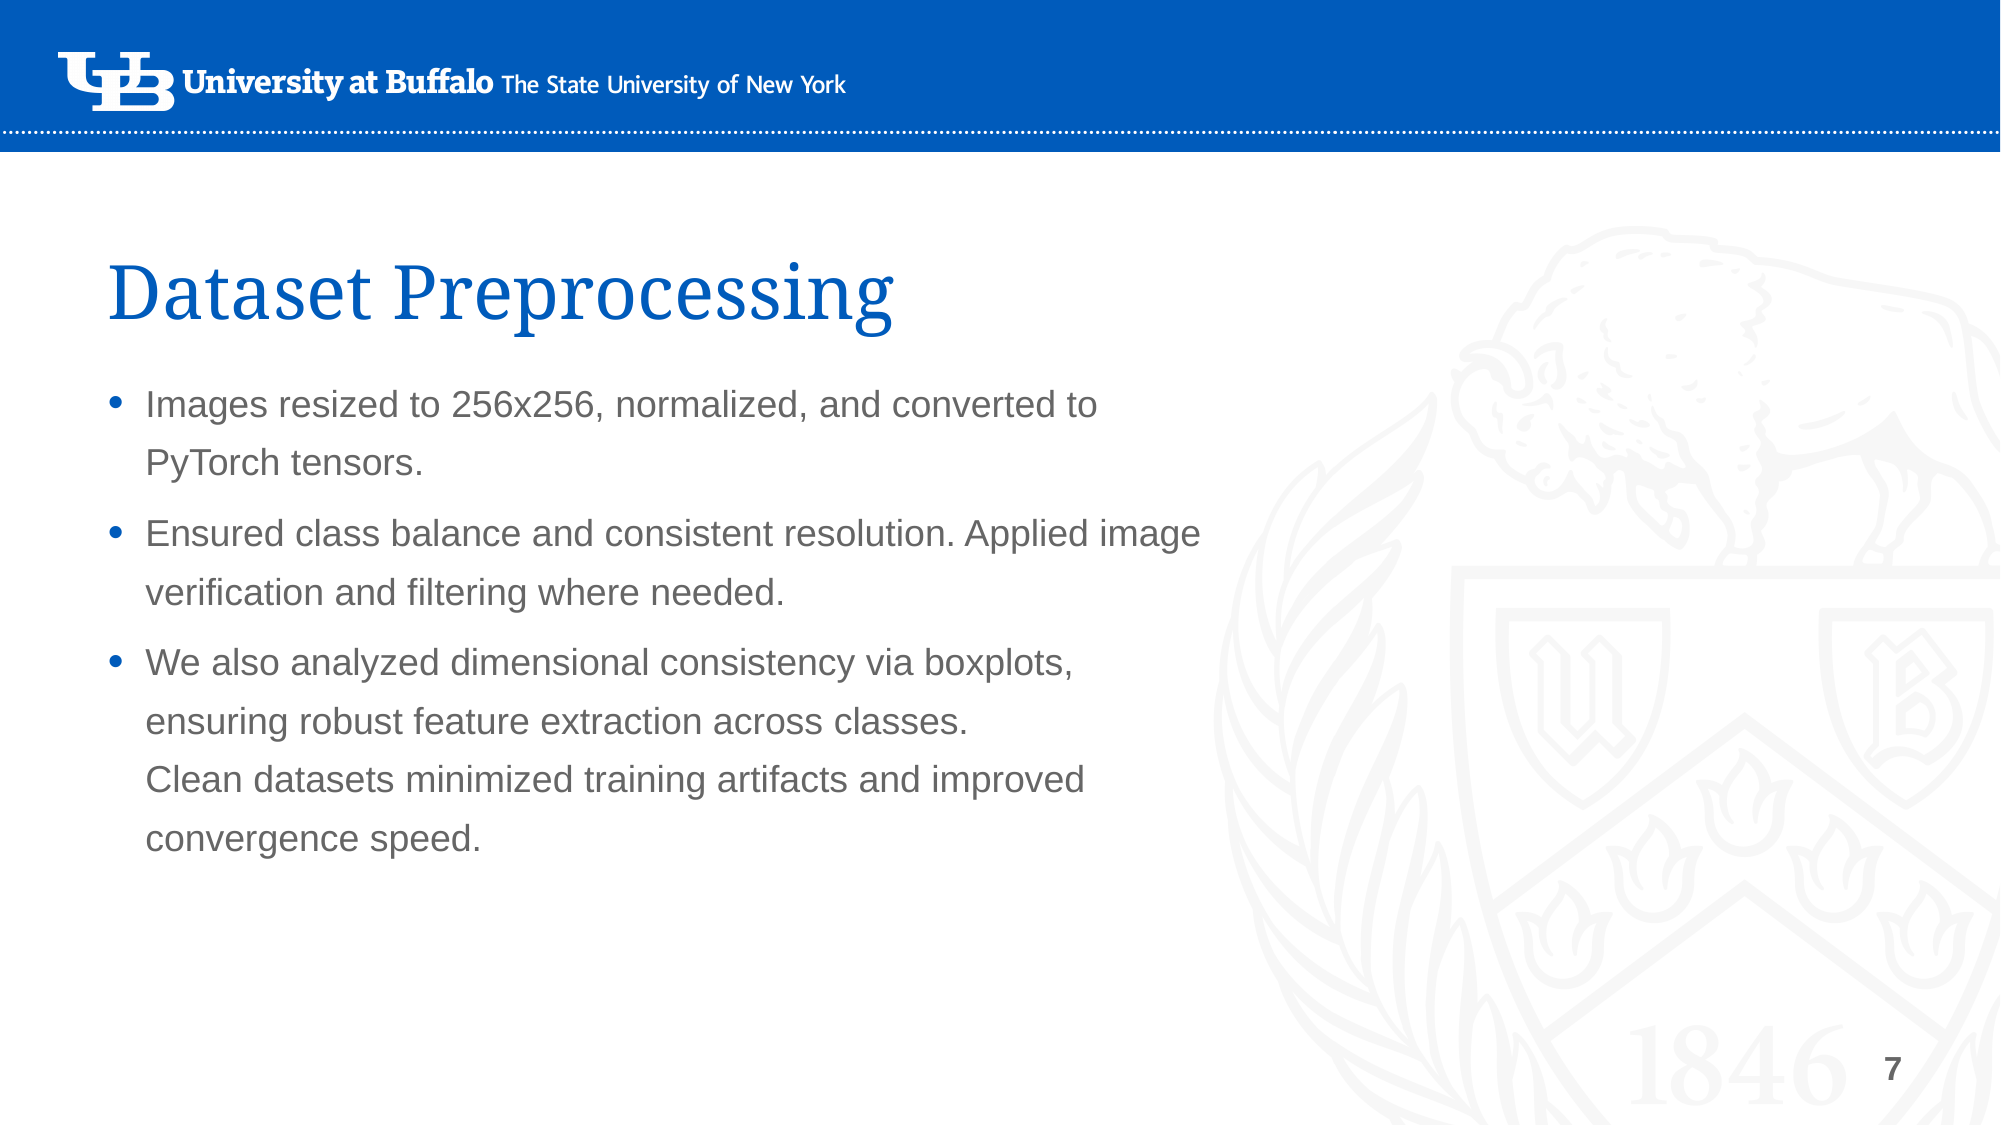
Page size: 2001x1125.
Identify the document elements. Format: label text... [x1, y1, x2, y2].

picture [0, 0, 2001, 1125]
title Dataset Preprocessing [93, 246, 1234, 343]
footer 7 [1242, 1036, 1918, 1097]
list Images resized to 256x256, normalized, and converted to PyTorch tensors. Ensured class balance and consistent resolution. Applied image verification and filtering where needed. We also analyzed dimensional consistency via boxplots, ensuring robust feature extraction across classes. Clean datasets minimized training artifacts and improved convergence speed. [93, 358, 1234, 1010]
